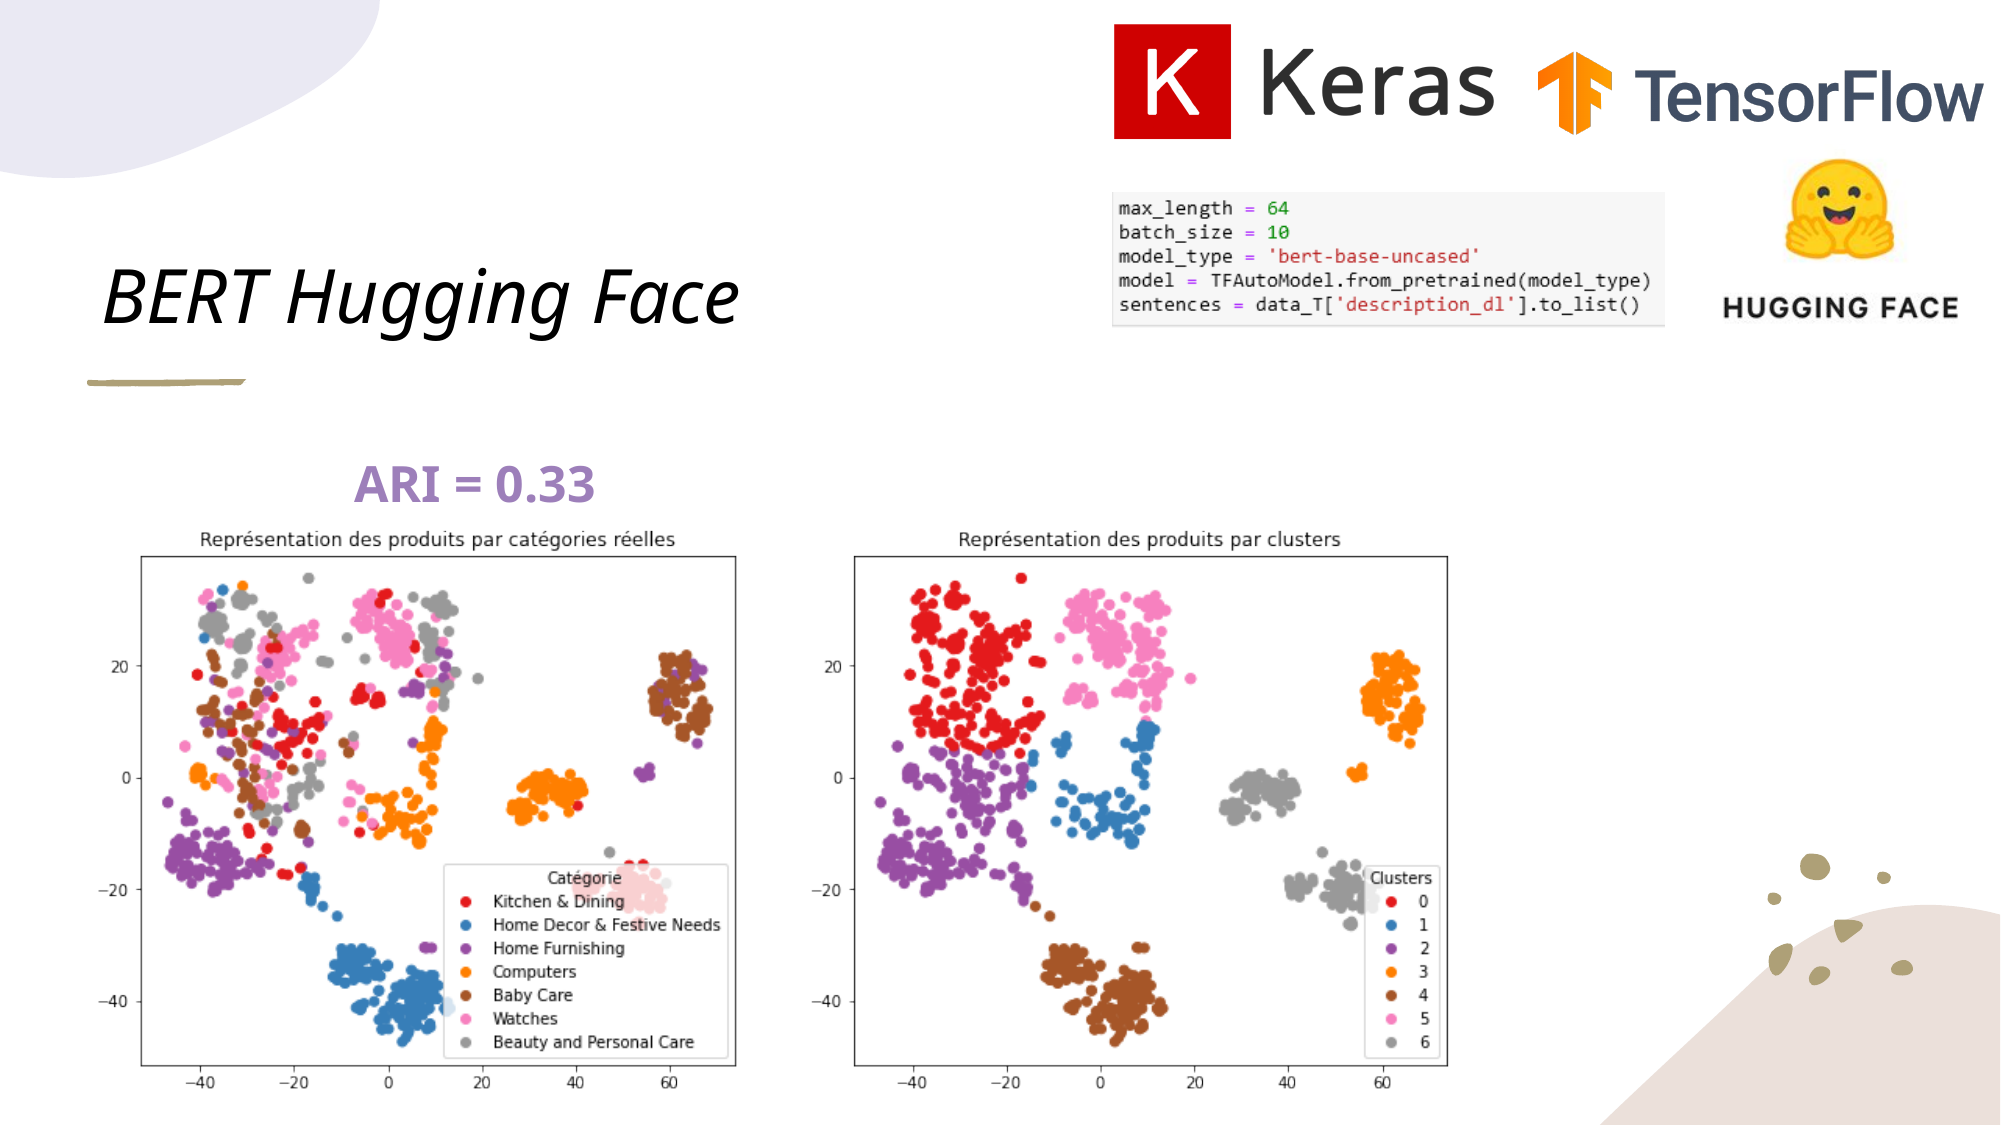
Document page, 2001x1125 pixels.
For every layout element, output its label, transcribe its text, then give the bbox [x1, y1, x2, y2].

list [86, 520, 1458, 1103]
picture [1537, 44, 1985, 347]
picture [1112, 22, 1522, 141]
picture [1112, 192, 1665, 328]
title BERT Hugging Face [86, 129, 1704, 347]
text_box ARI = 0.33 [144, 444, 731, 520]
